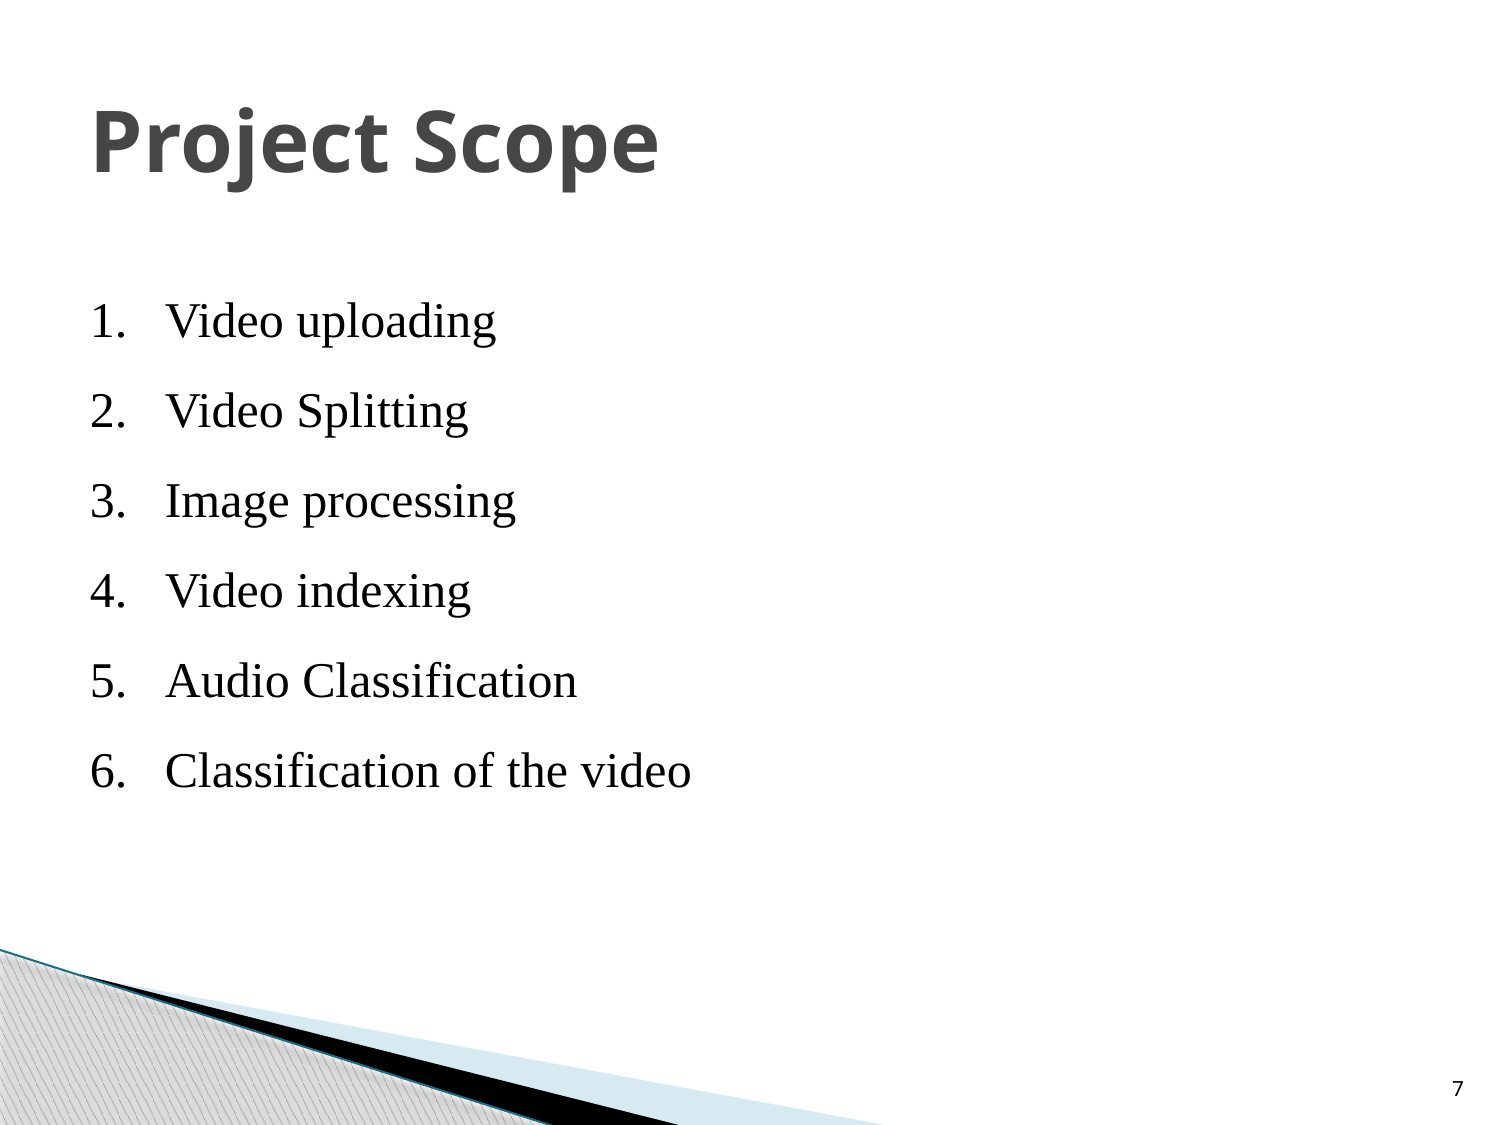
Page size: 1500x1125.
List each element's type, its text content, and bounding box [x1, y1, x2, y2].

title Project Scope [75, 45, 1425, 233]
text_box Video uploading Video Splitting Image processing Video indexing Audio Classification Classification of the video [74, 249, 1263, 805]
slide_number 7 [1418, 1051, 1479, 1112]
